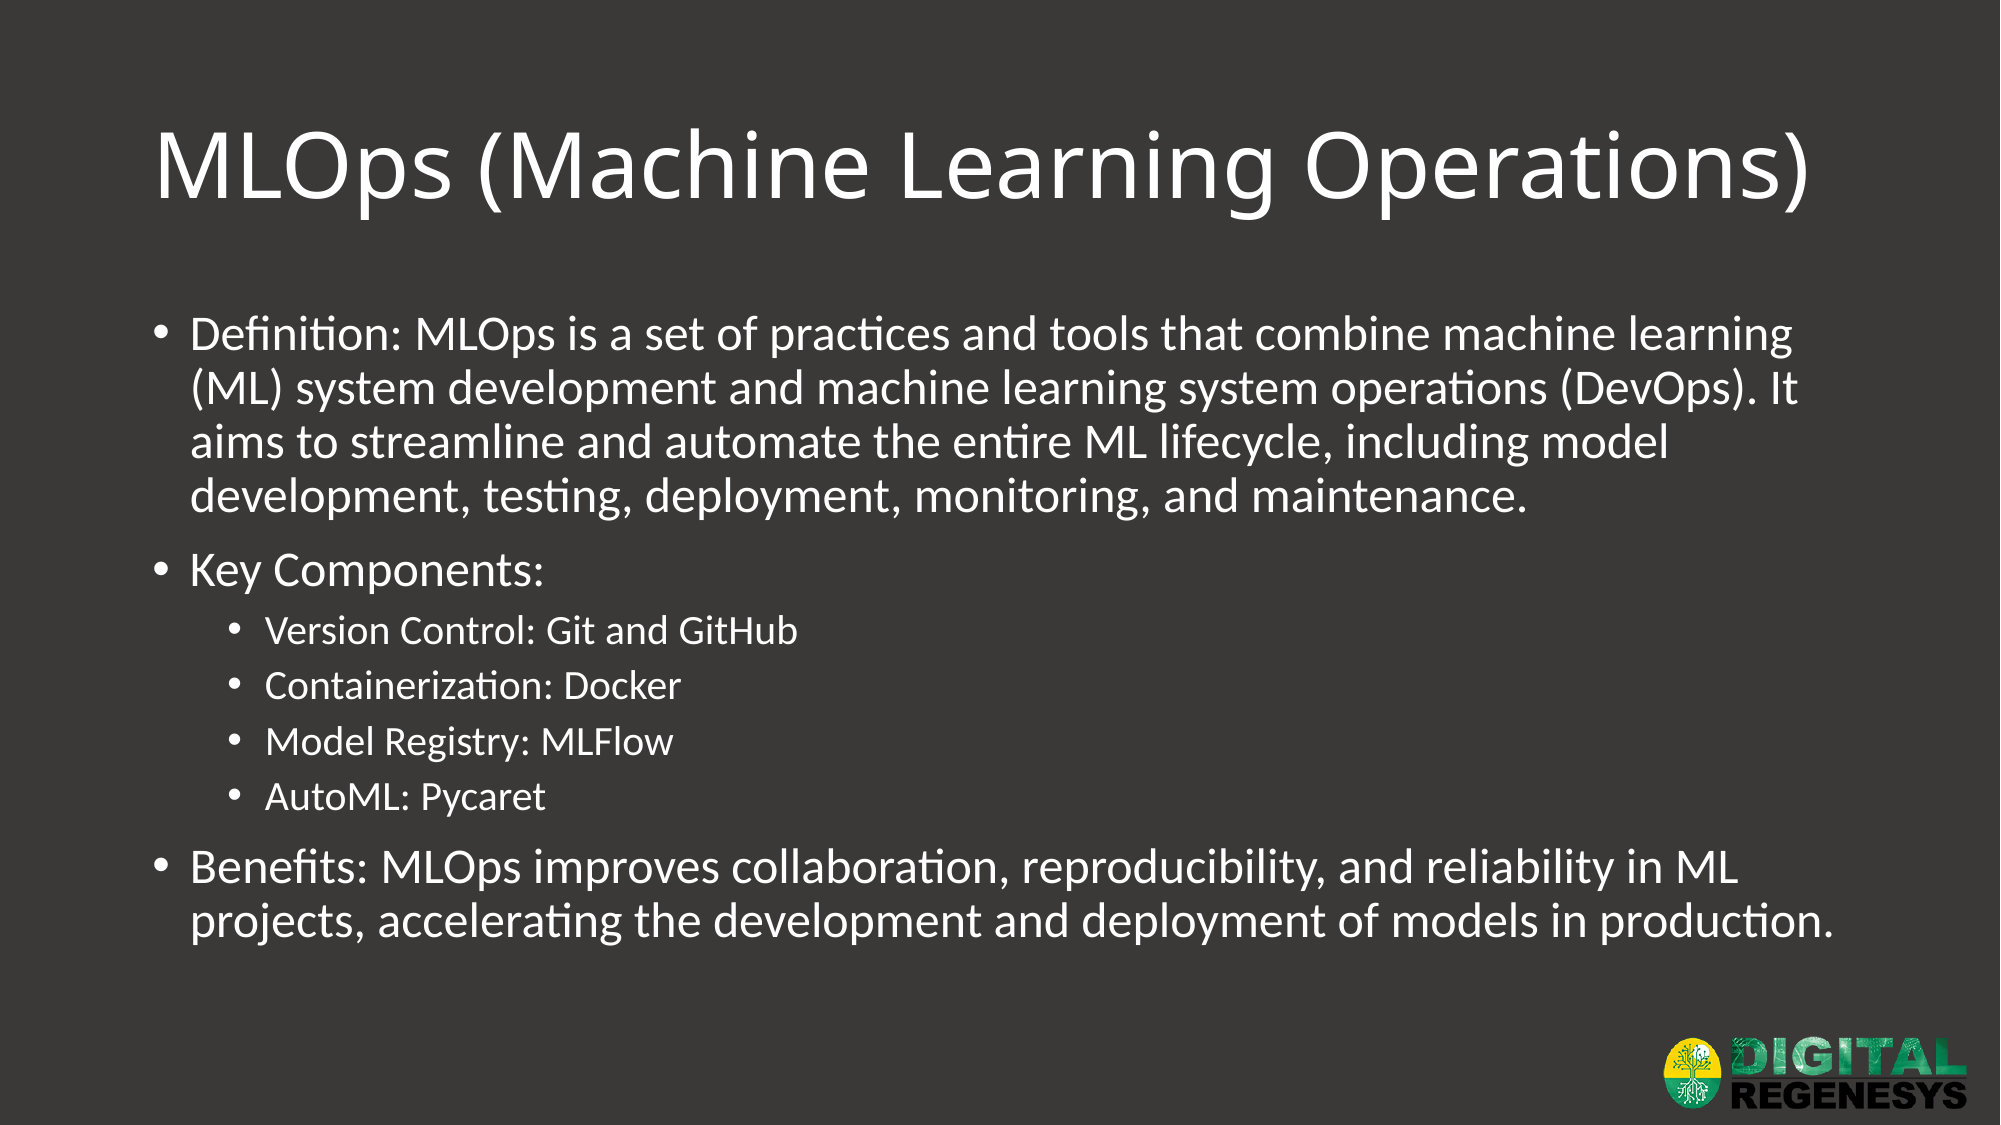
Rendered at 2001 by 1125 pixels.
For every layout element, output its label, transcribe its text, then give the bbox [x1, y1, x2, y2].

title MLOps (Machine Learning Operations) [137, 59, 1863, 278]
picture [1663, 1033, 1973, 1112]
list Definition: MLOps is a set of practices and tools that combine machine learning (ML) system development and machine learning system operations (DevOps). It aims to streamline and automate the entire ML lifecycle, including model development, testing, deployment, monitoring, and maintenance. Key Components: Version Control: Git and GitHub Containerization: Docker Model Registry: MLFlow AutoML: Pycaret Benefits: MLOps improves collaboration, reproducibility, and reliability in ML projects, accelerating the development and deployment of models in production. [137, 299, 1863, 1014]
